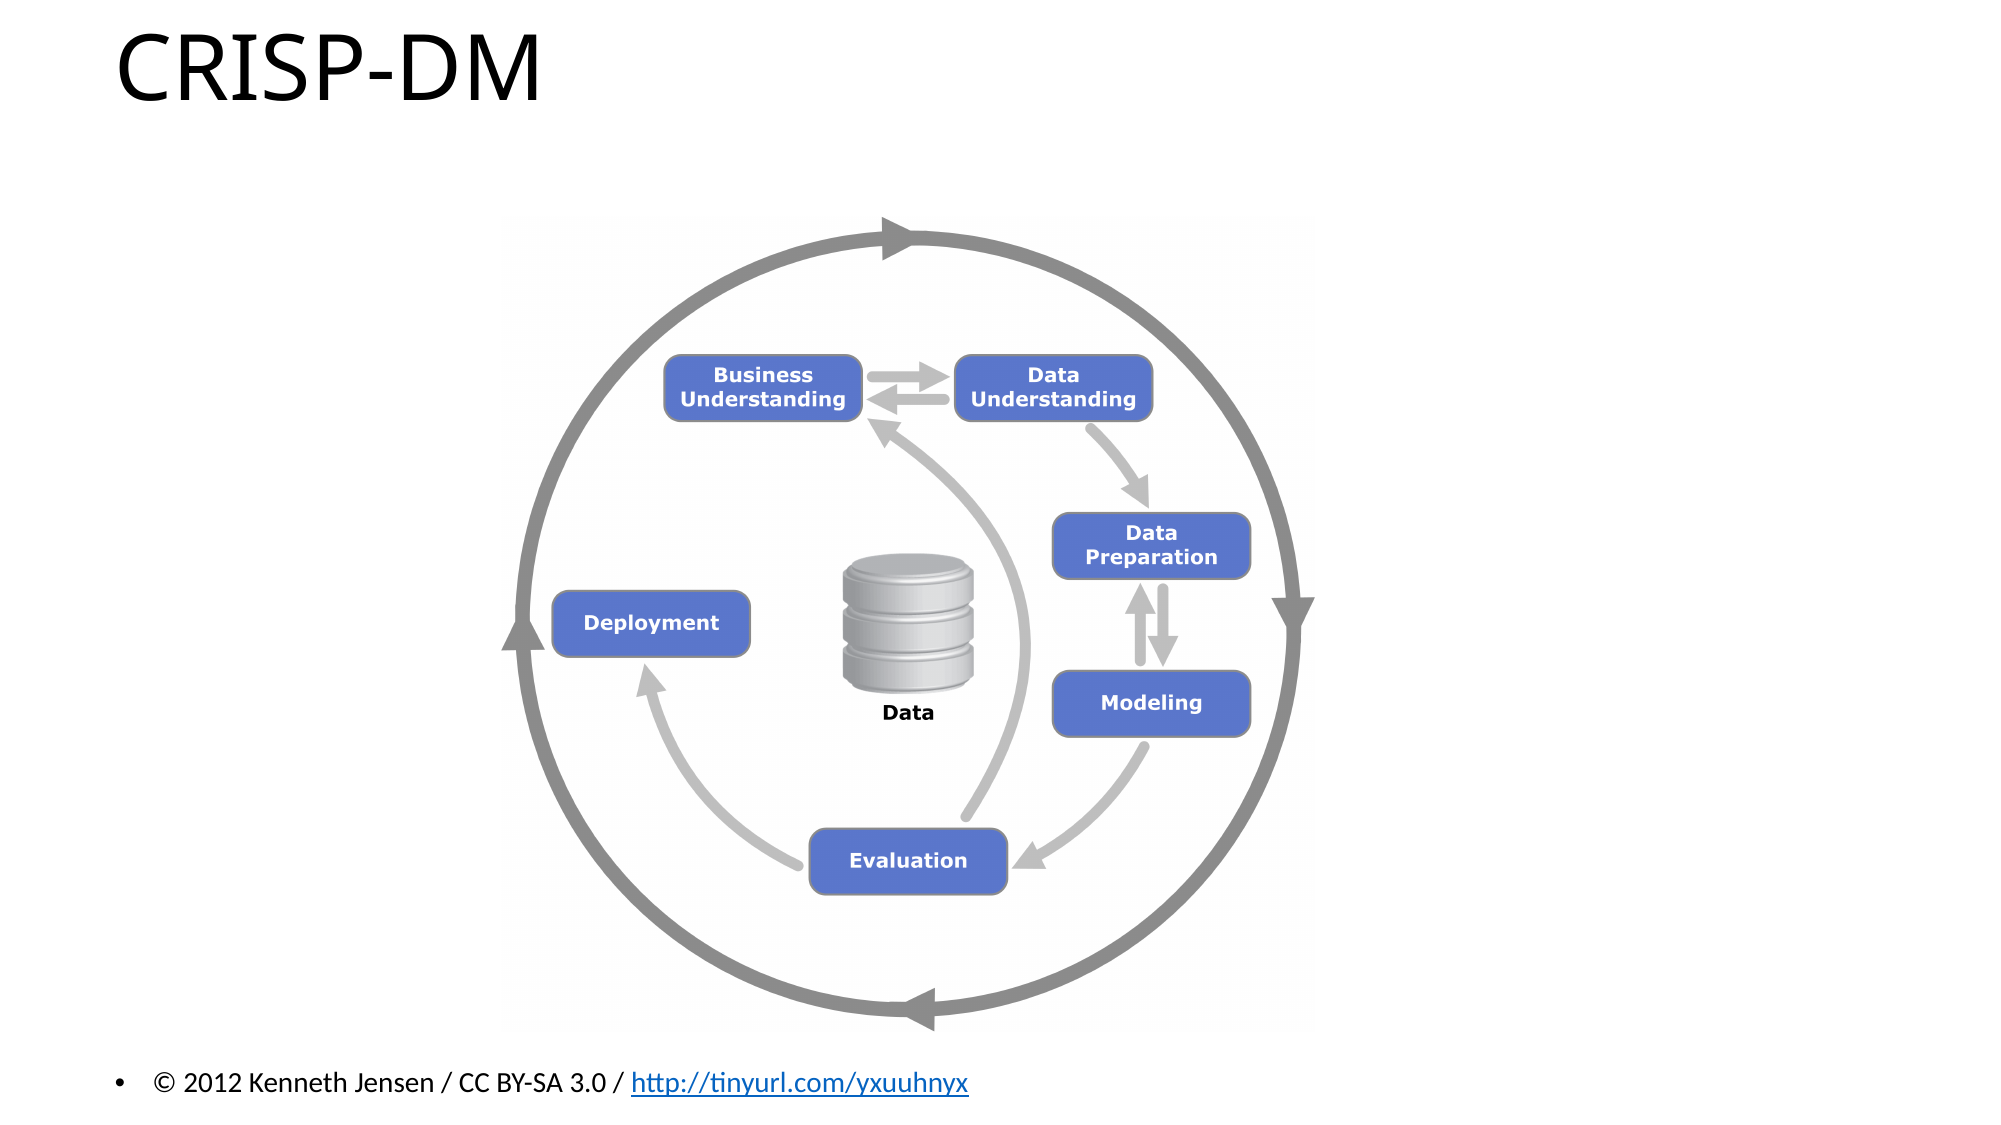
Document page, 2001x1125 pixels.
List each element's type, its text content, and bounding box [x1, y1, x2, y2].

title CRISP-DM [99, 13, 1872, 158]
list © 2012 Kenneth Jensen / CC BY-SA 3.0 / http://tinyurl.com/yxuuhnyx [99, 1060, 1872, 1125]
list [501, 216, 1315, 1032]
